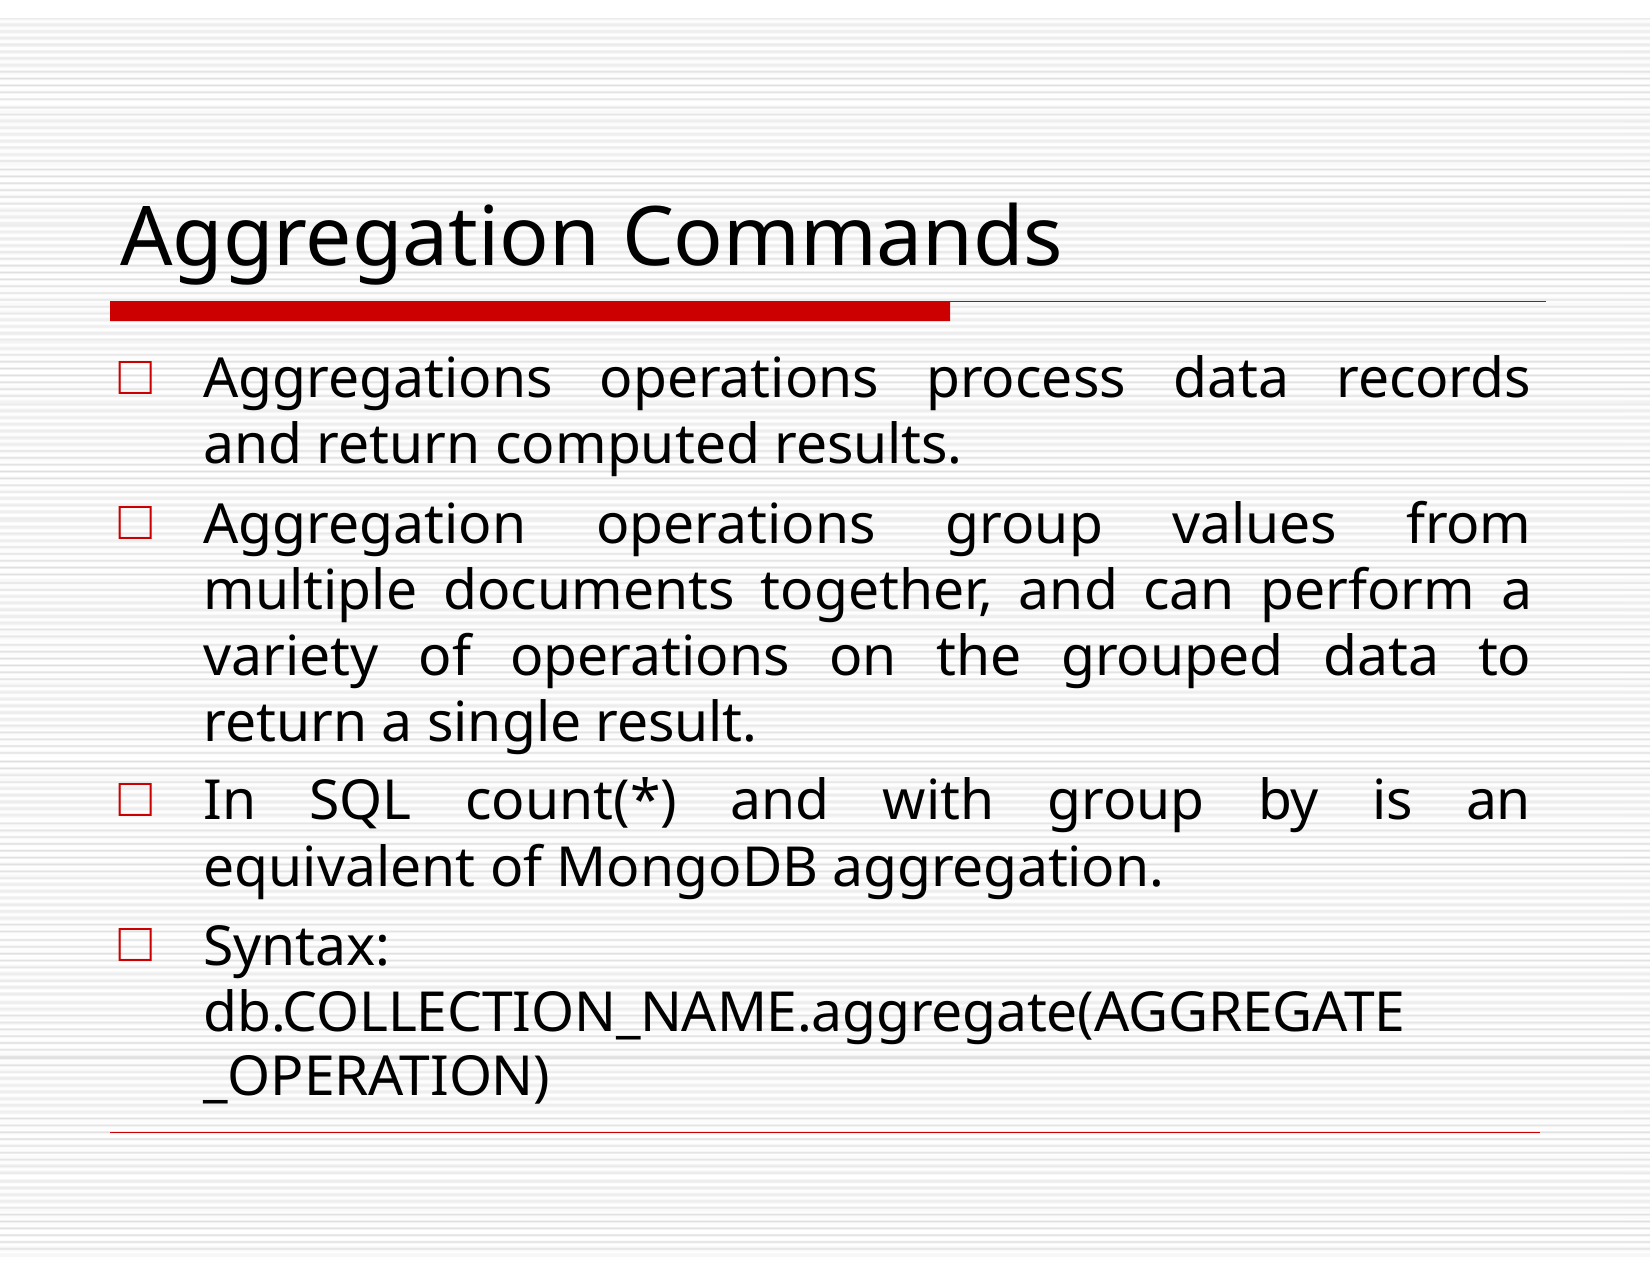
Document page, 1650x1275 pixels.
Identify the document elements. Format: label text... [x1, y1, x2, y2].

picture [0, 18, 1650, 1257]
list Aggregations operations process data records and return computed results. Aggregation operations group values from multiple documents together, and can perform a variety of operations on the grouped data to return a single result. In SQL count(*) and with group by is an equivalent of MongoDB aggregation. Syntax: db.COLLECTION_NAME.aggregate(AGGREGATE _OPERATION) [116, 338, 1532, 1107]
title Aggregation Commands [84, 58, 1510, 396]
